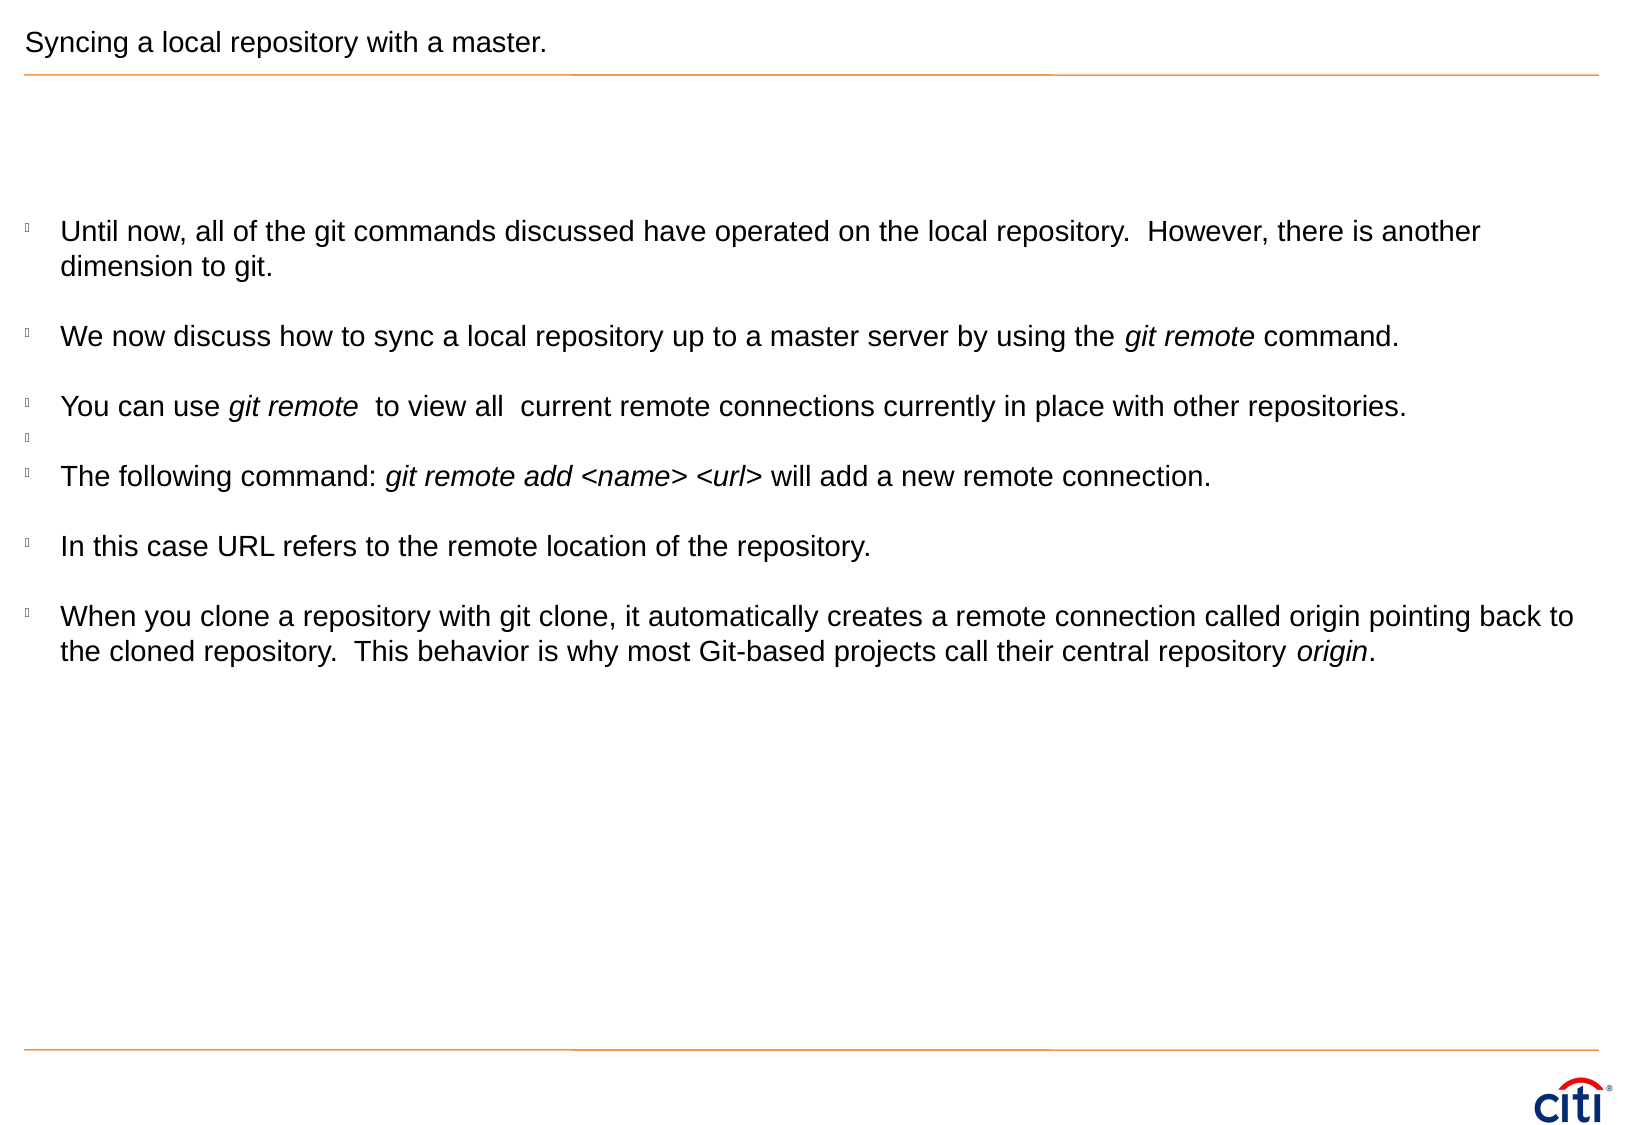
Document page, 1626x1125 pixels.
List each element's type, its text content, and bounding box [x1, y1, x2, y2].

text_box Syncing a local repository with a master. [24, 9, 1600, 72]
text_box Until now, all of the git commands discussed have operated on the local repository. However, there is another dimension to git. We now discuss how to sync a local repository up to a master server by using the git remote command. You can use git remote to view all current remote connections currently in place with other repositories. The following command: git remote add <name> <url> will add a new remote connection. In this case URL refers to the remote location of the repository. When you clone a repository with git clone, it automatically creates a remote connection called origin pointing back to the cloned repository. This behavior is why most Git-based projects call their central repository origin. [24, 212, 1600, 1013]
picture [1534, 1077, 1613, 1123]
